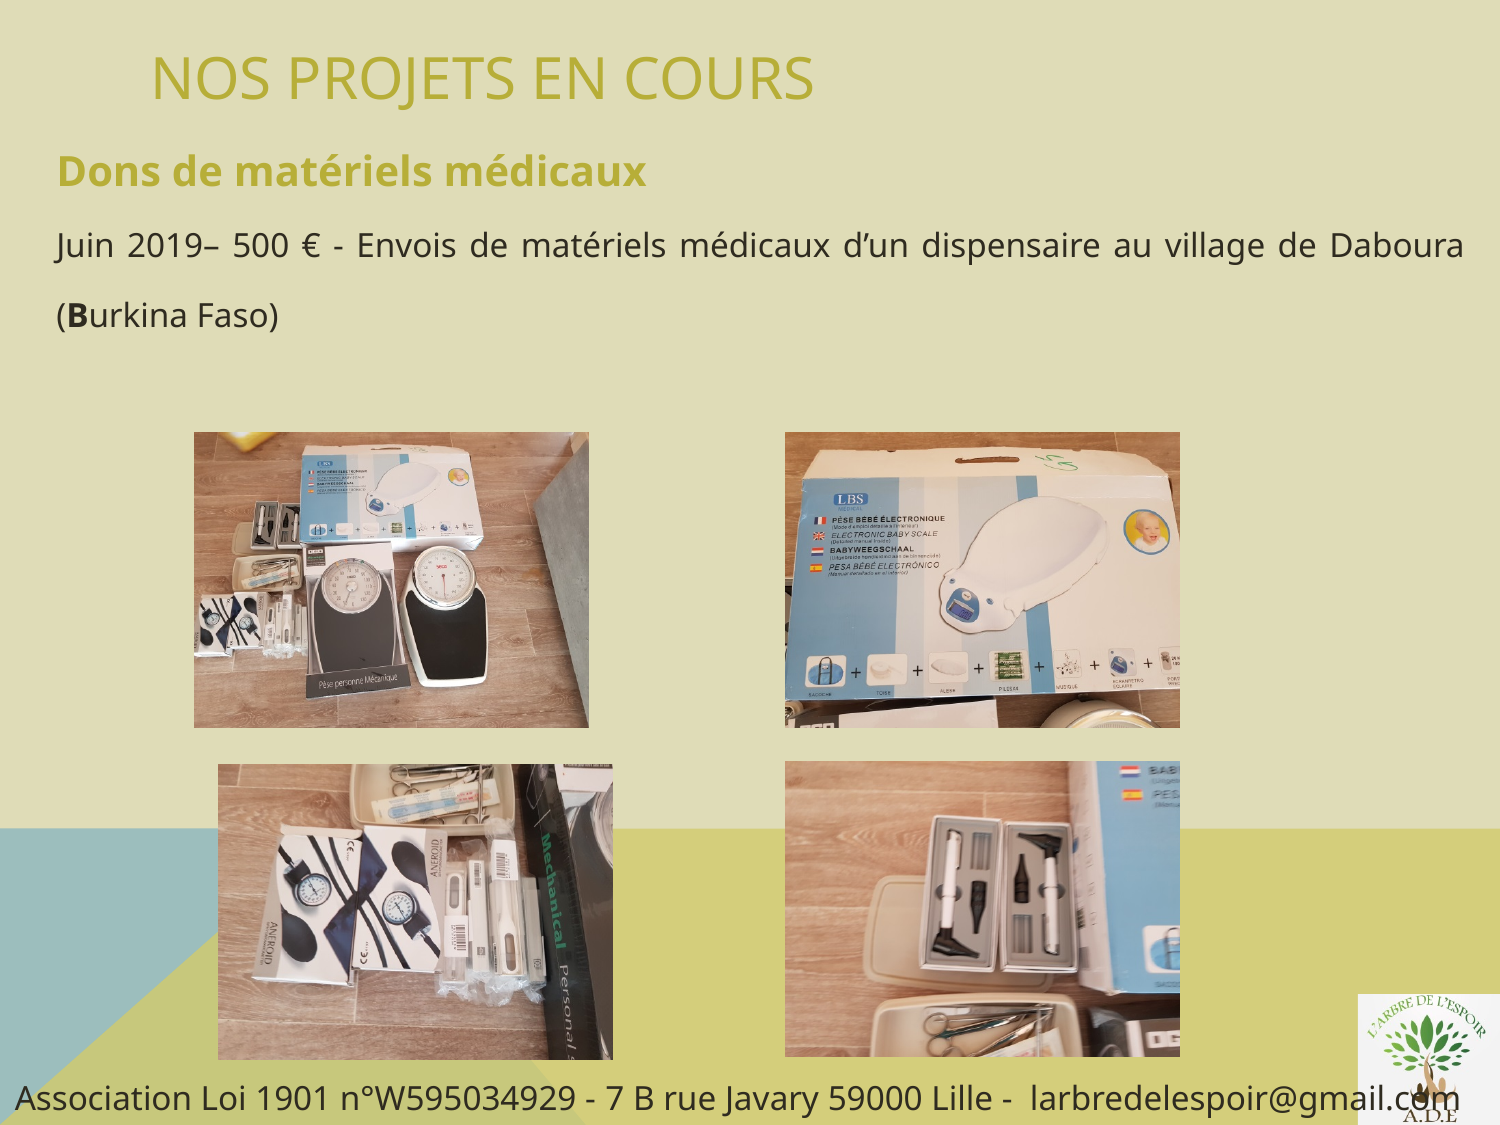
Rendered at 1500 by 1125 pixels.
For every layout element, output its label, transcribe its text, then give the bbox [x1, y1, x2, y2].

title Nos projets en cours [135, 30, 1369, 121]
picture [218, 764, 613, 1060]
list Dons de matériels médicaux Juin 2019– 500 € - Envois de matériels médicaux d’un dispensaire au village de Daboura (Burkina Faso) [41, 137, 1483, 835]
picture [785, 432, 1180, 729]
picture [1357, 994, 1500, 1069]
text_box Association Loi 1901 n°W595034929 - 7 B rue Javary 59000 Lille - larbredelespoir@gmail.com [0, 1069, 1500, 1125]
picture [785, 761, 1180, 1057]
picture [194, 432, 589, 729]
